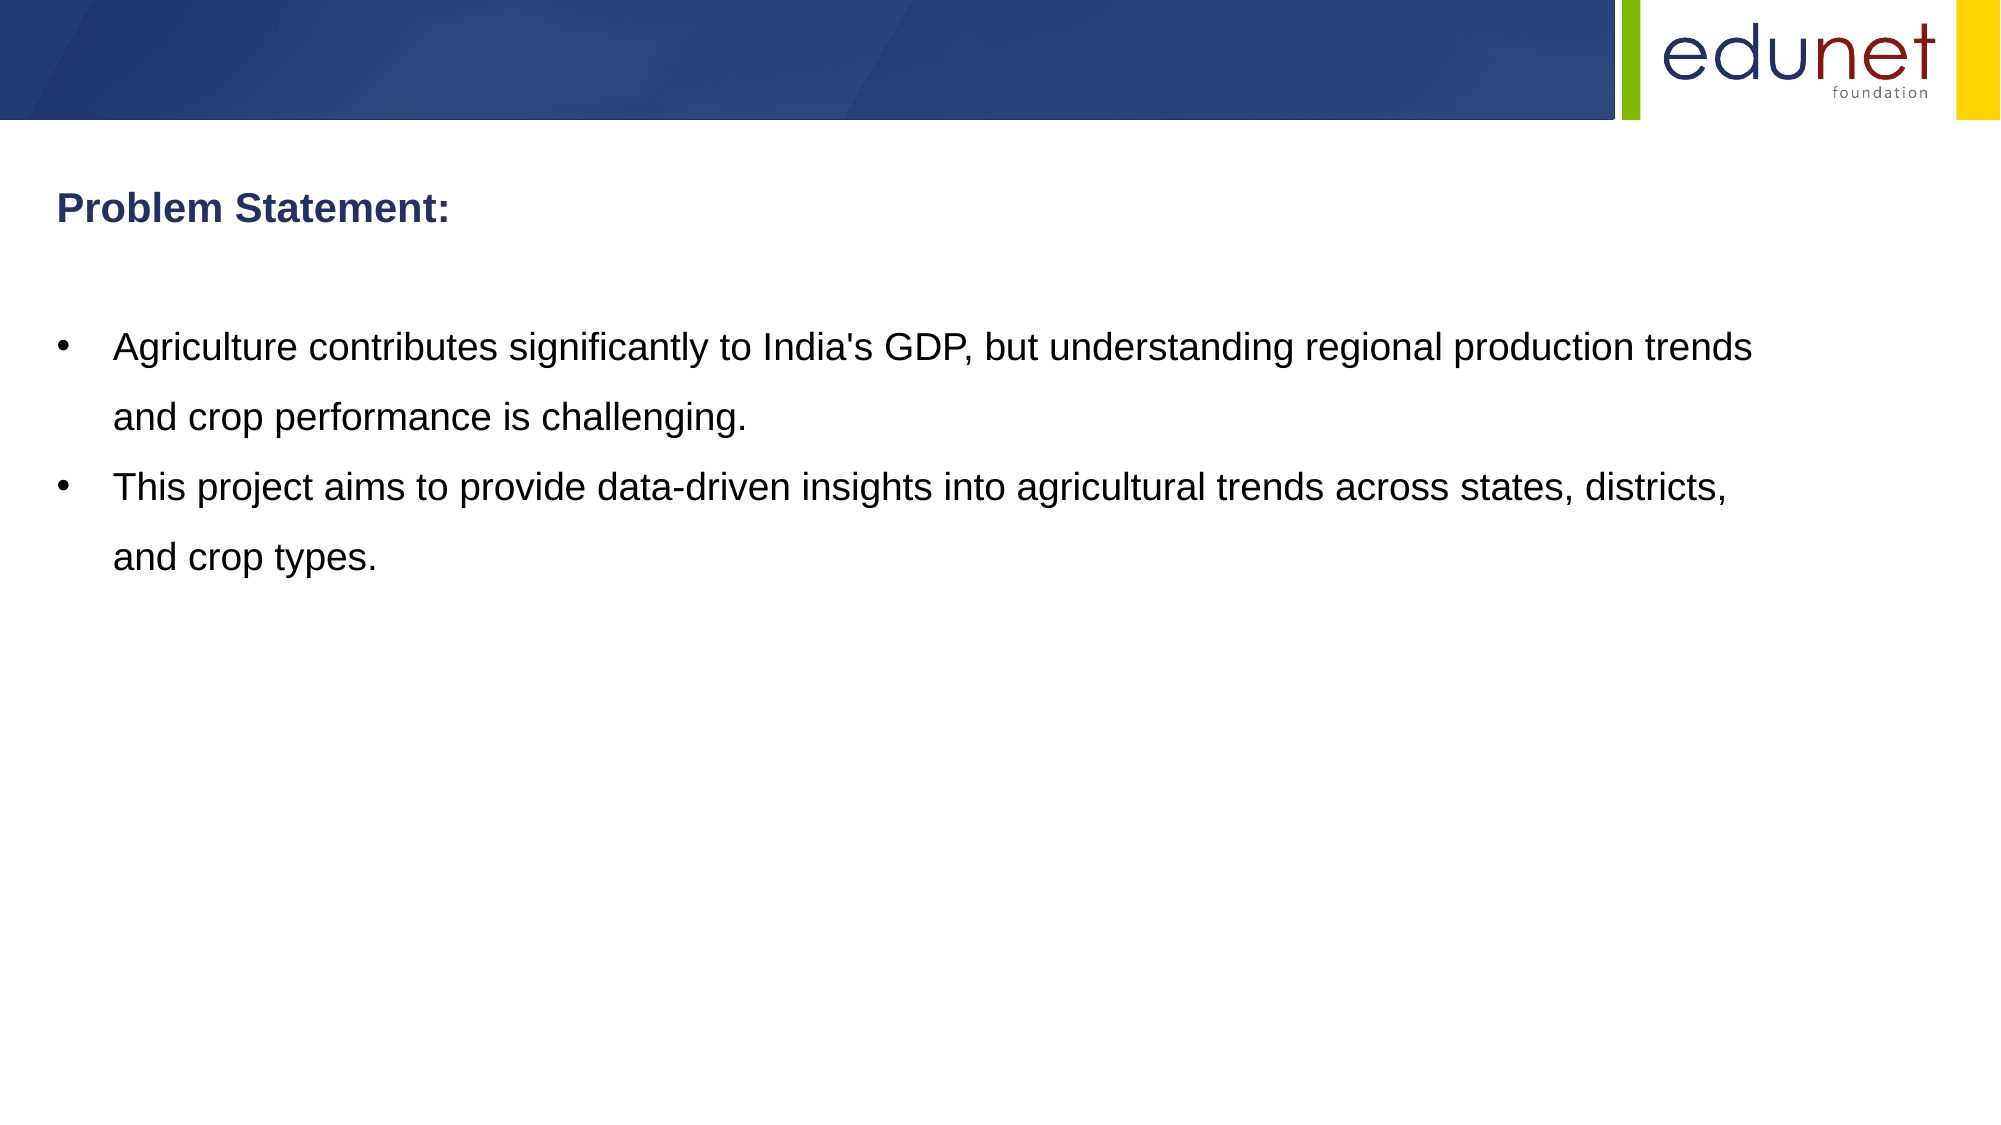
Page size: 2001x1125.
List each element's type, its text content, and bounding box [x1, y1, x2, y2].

picture [1652, 12, 1948, 108]
text_box Agriculture contributes significantly to India's GDP, but understanding regional production trends and crop performance is challenging. This project aims to provide data-driven insights into agricultural trends across states, districts, and crop types. [41, 291, 1816, 586]
text_box Problem Statement: [41, 172, 1043, 238]
